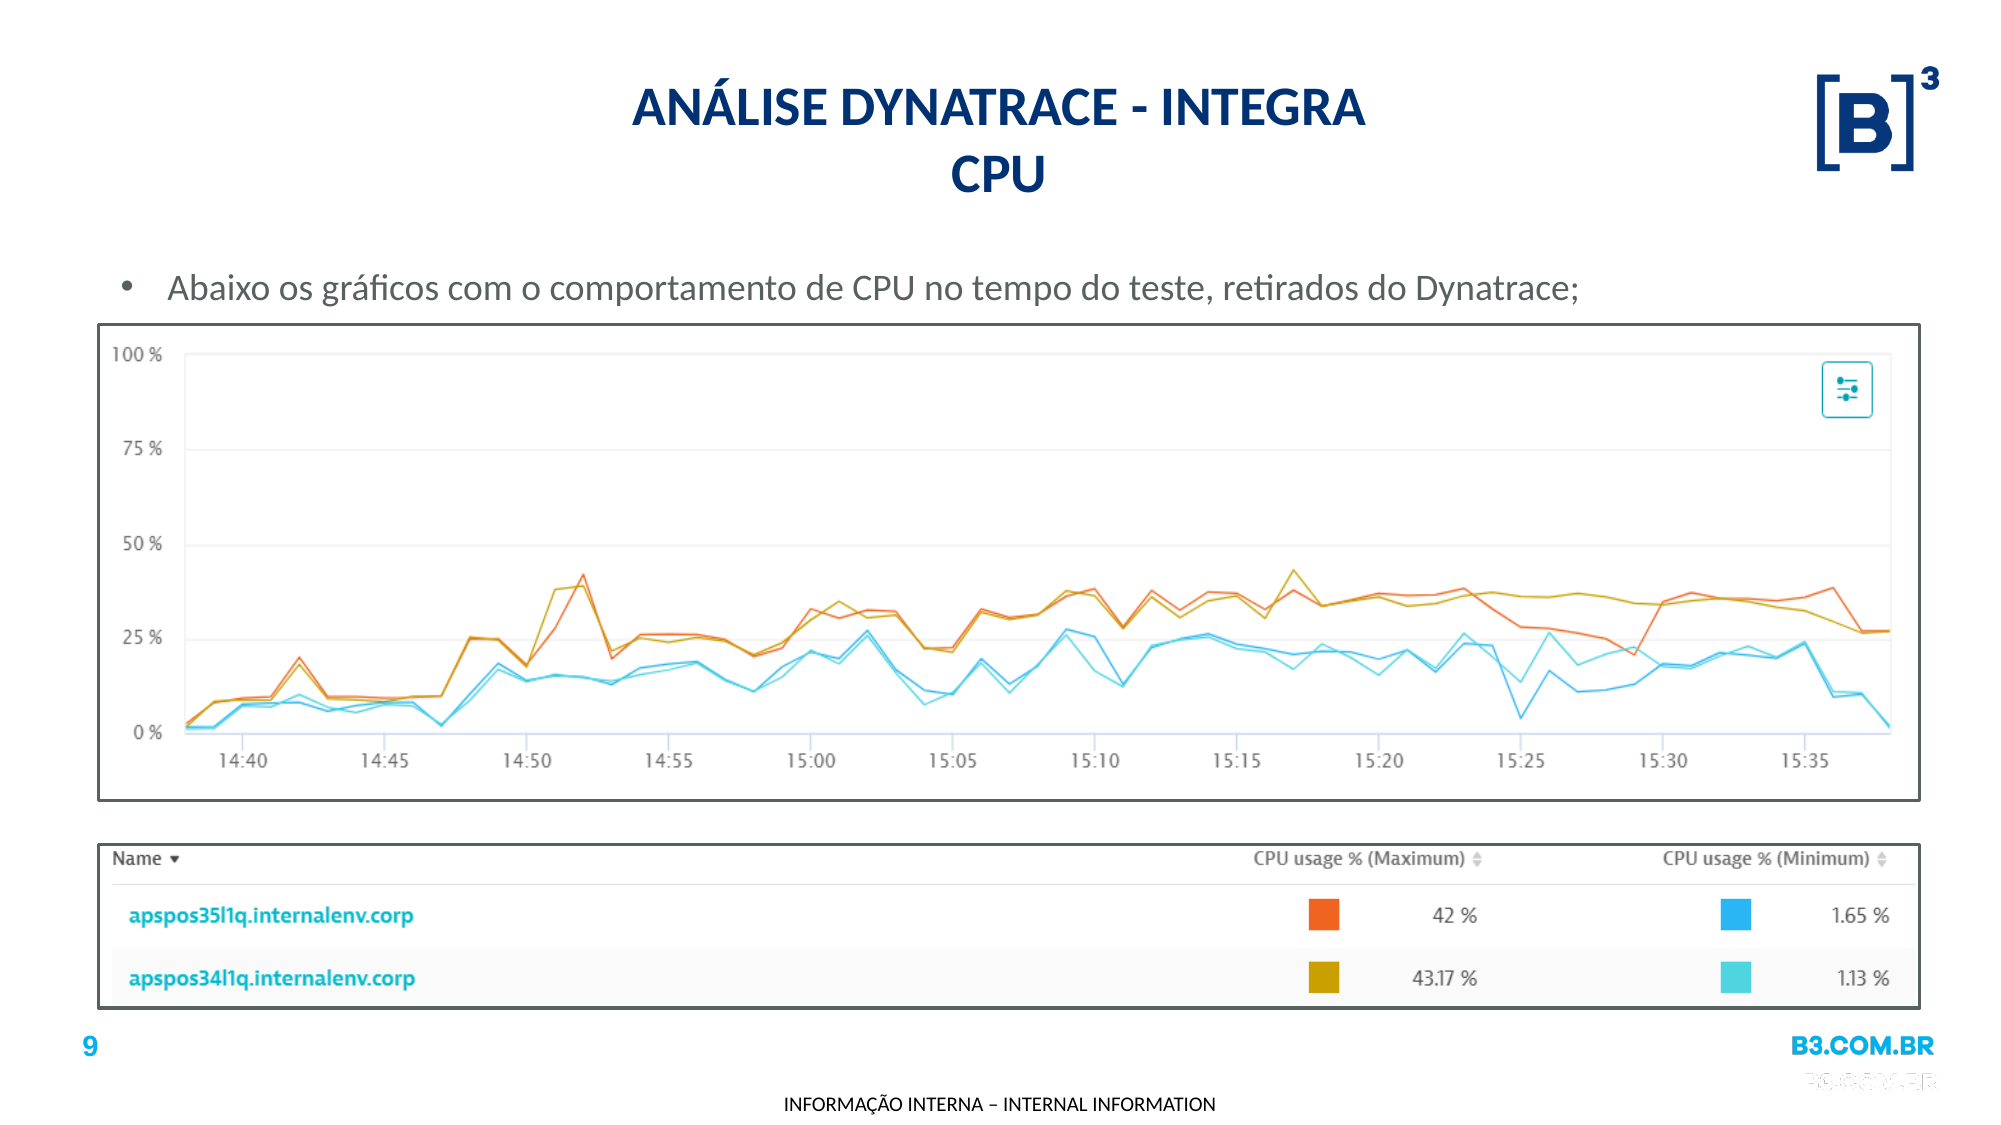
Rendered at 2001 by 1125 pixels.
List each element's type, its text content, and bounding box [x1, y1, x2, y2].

title ANÁLISE DYNATRACE - INTEGRA CPU [488, 60, 1512, 212]
picture [99, 326, 1919, 799]
picture [1791, 1031, 1934, 1059]
picture [1771, 28, 1959, 217]
picture [1803, 1069, 1938, 1094]
picture [100, 845, 1919, 1007]
text_box Abaixo os gráficos com o comportamento de CPU no tempo do teste, retirados do Dynatrace; [105, 255, 1906, 315]
